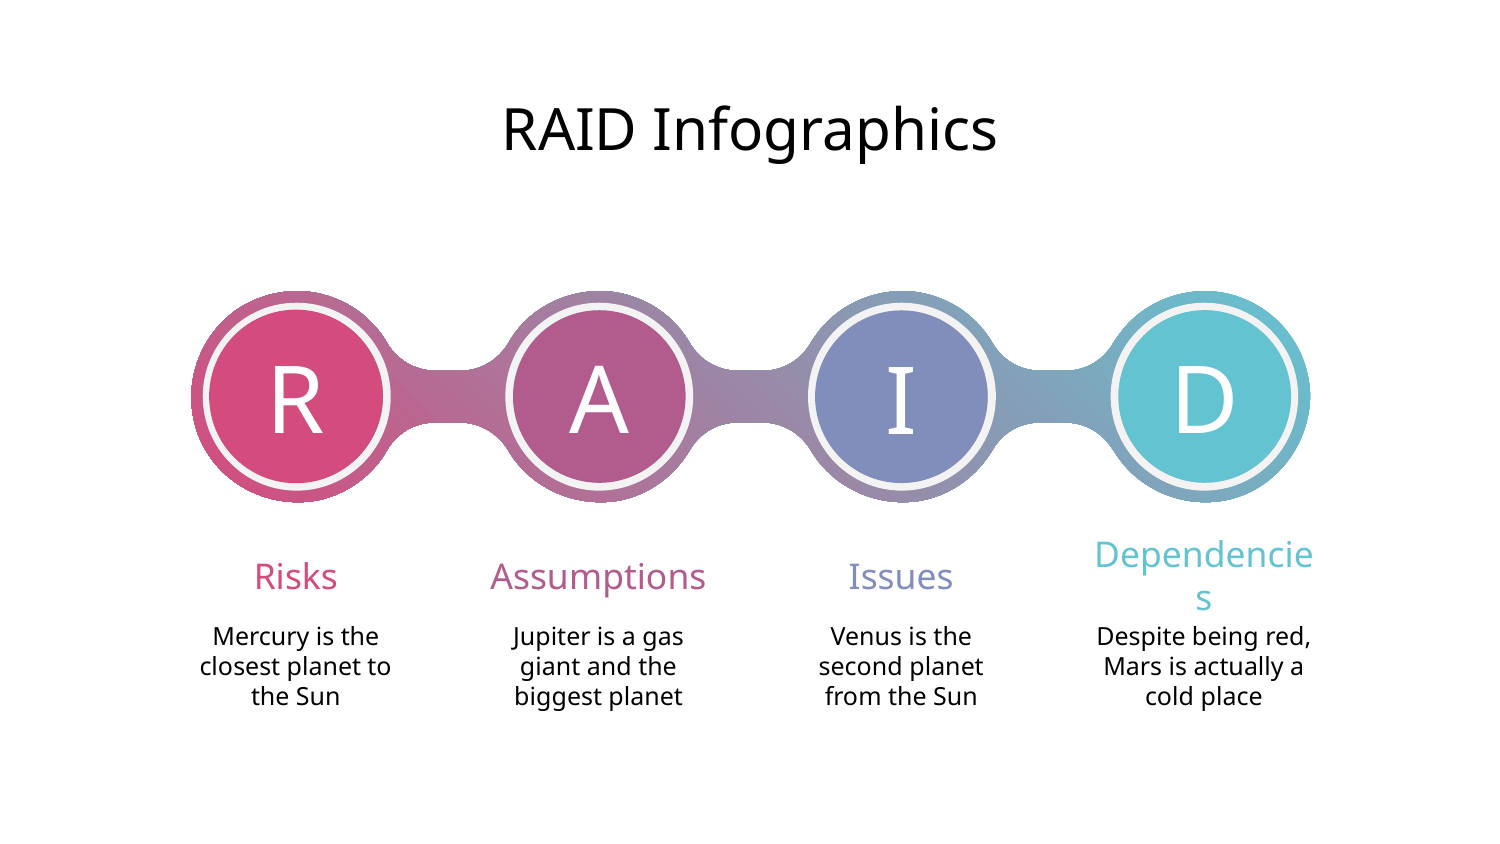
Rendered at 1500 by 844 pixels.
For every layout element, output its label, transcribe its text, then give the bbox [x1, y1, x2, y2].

text_box [844, 291, 960, 308]
text_box [239, 291, 354, 308]
title RAID Infographics [116, 88, 1384, 167]
text_box [541, 291, 657, 308]
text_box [473, 309, 724, 729]
text_box [568, 302, 631, 308]
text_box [776, 310, 1027, 729]
text_box [870, 302, 933, 308]
text_box [427, 370, 468, 424]
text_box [170, 310, 422, 729]
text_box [1078, 309, 1330, 729]
text_box [265, 302, 328, 308]
text_box [1173, 302, 1236, 308]
text_box [727, 369, 770, 424]
text_box [1147, 291, 1262, 308]
text_box [1032, 370, 1073, 424]
